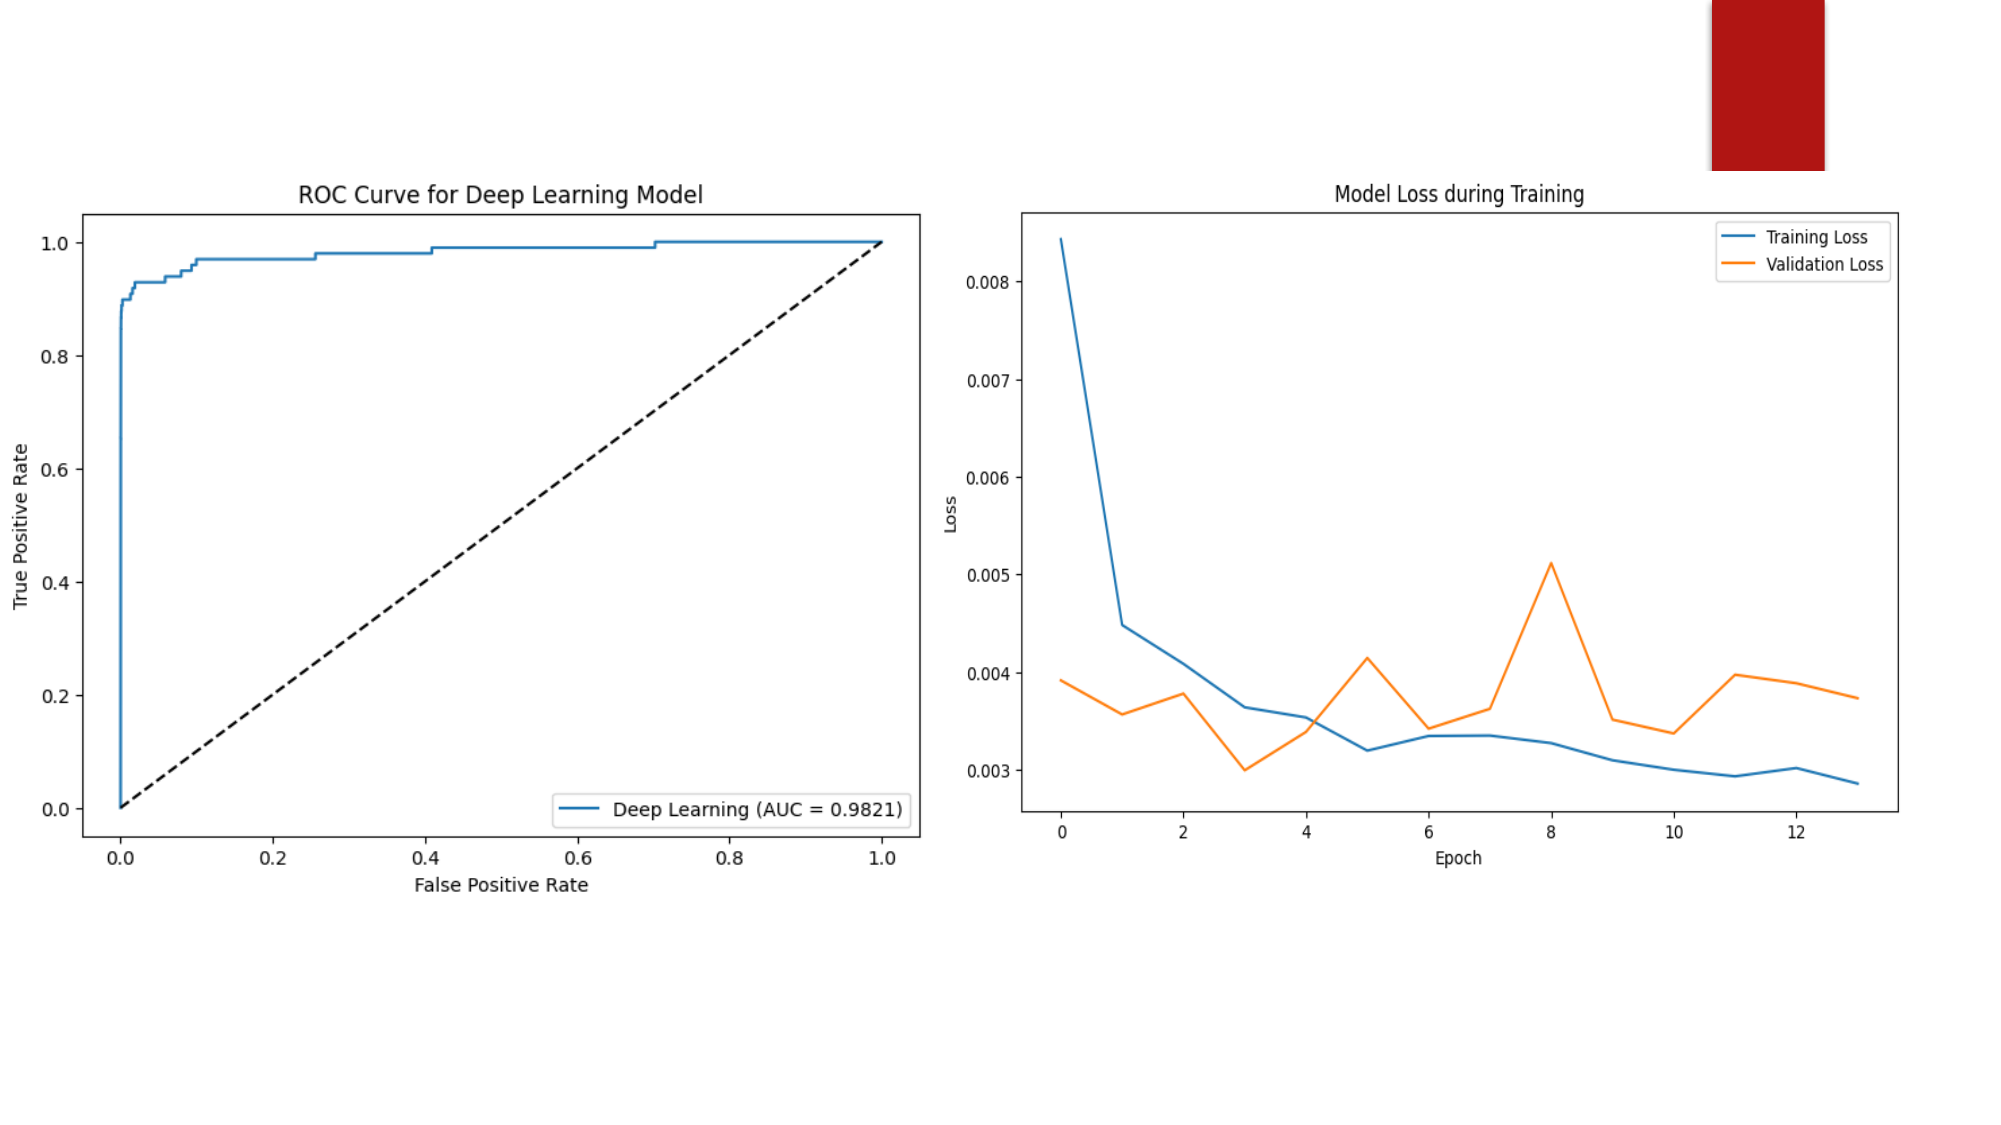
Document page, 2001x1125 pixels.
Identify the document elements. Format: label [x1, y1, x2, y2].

picture [0, 171, 1908, 909]
